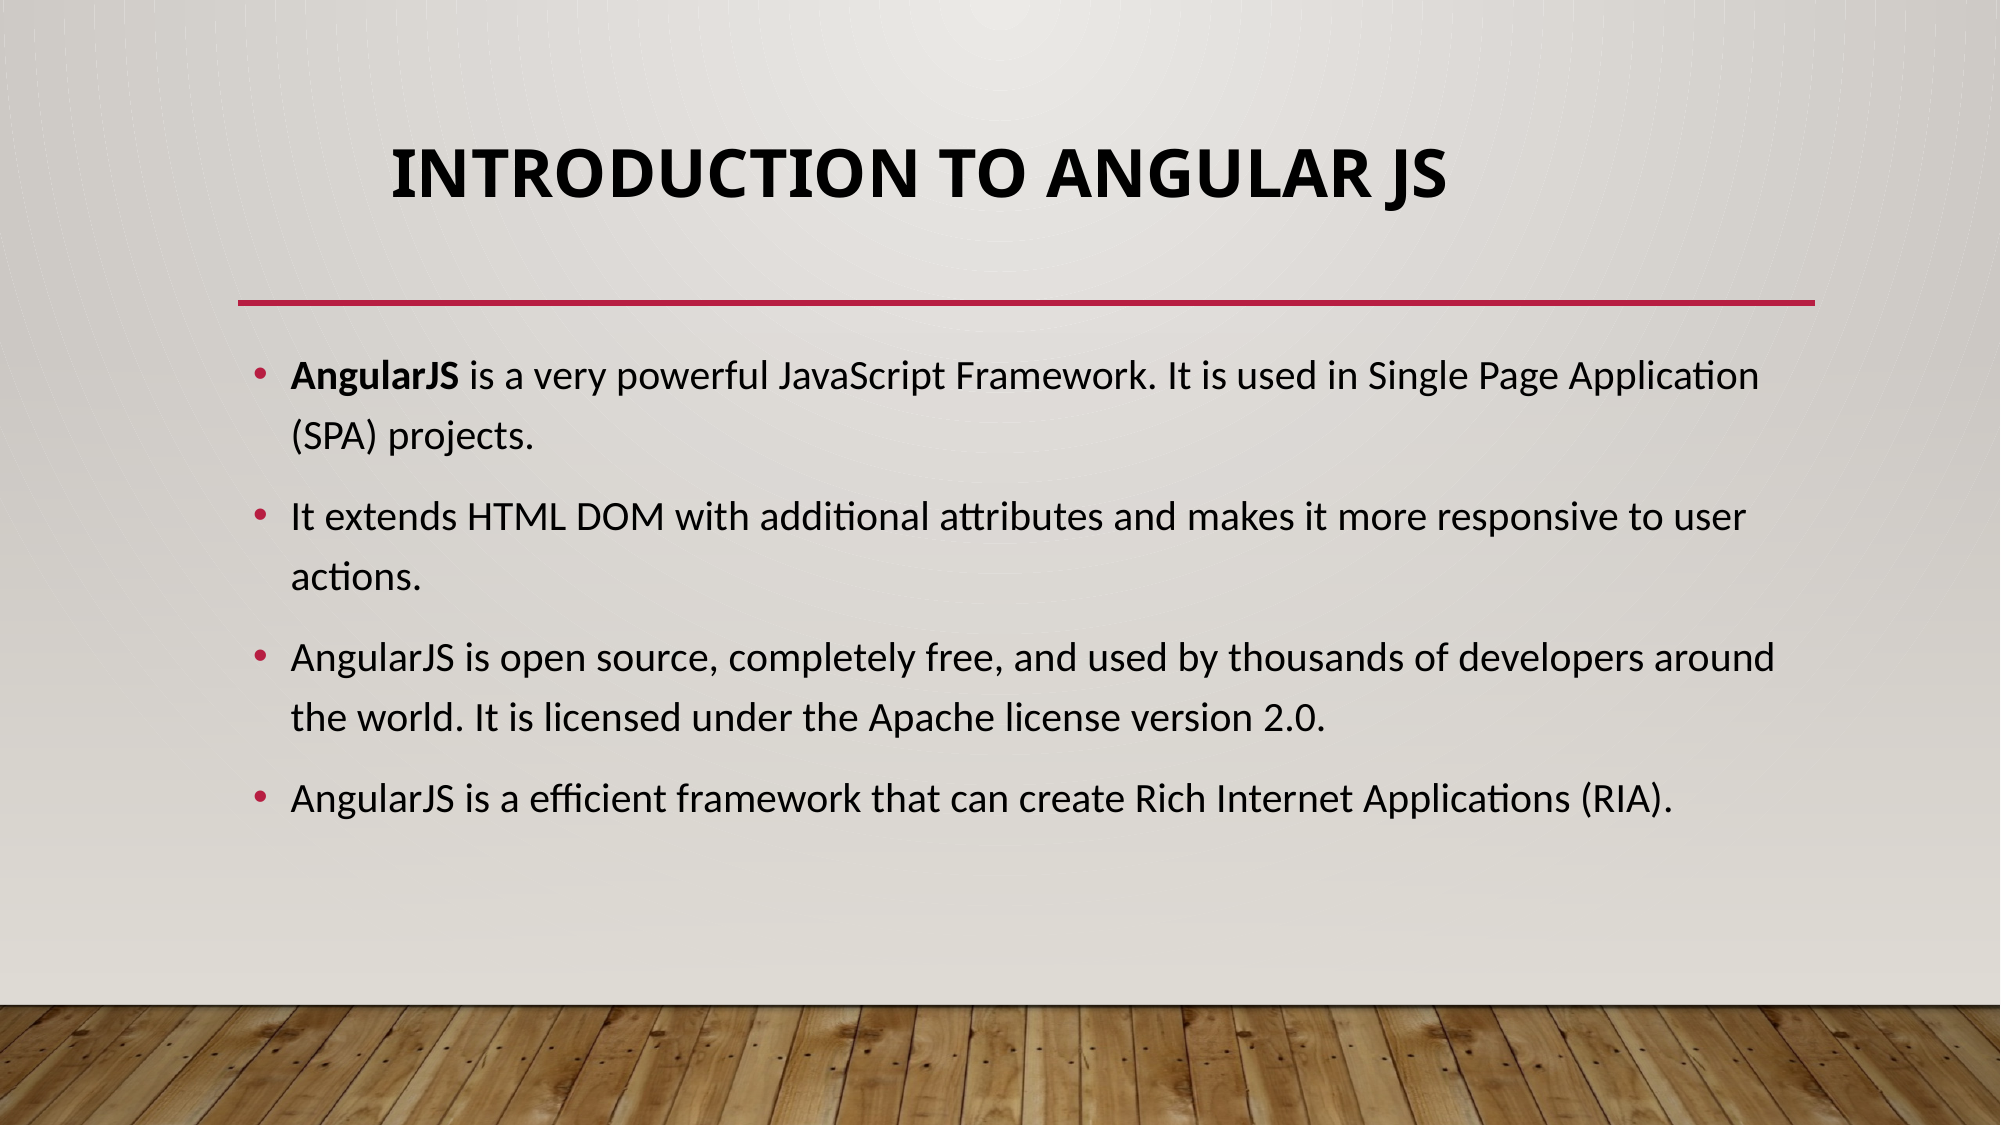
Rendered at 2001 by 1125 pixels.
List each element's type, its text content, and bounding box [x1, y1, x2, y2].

picture [0, 1005, 2000, 1125]
title Introduction to angular js [238, 131, 1814, 305]
list AngularJS is a very powerful JavaScript Framework. It is used in Single Page Application (SPA) projects. It extends HTML DOM with additional attributes and makes it more responsive to user actions. AngularJS is open source, completely free, and used by thousands of developers around the world. It is licensed under the Apache license version 2.0. AngularJS is a efficient framework that can create Rich Internet Applications (RIA). [238, 330, 1814, 897]
